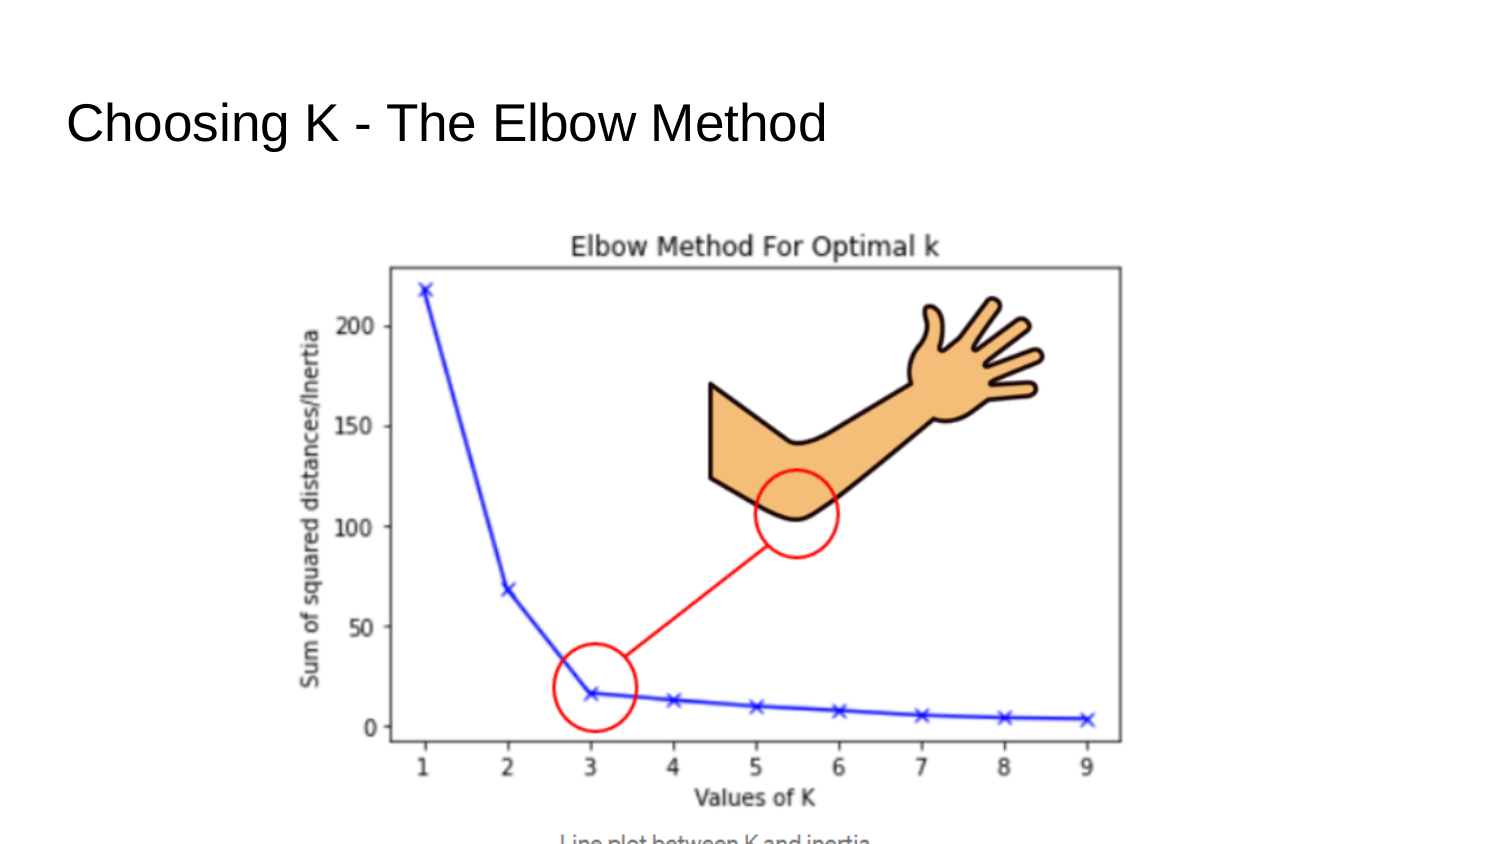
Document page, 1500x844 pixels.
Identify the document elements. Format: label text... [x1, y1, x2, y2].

picture [284, 230, 1138, 844]
title Choosing K - The Elbow Method [51, 72, 1449, 167]
